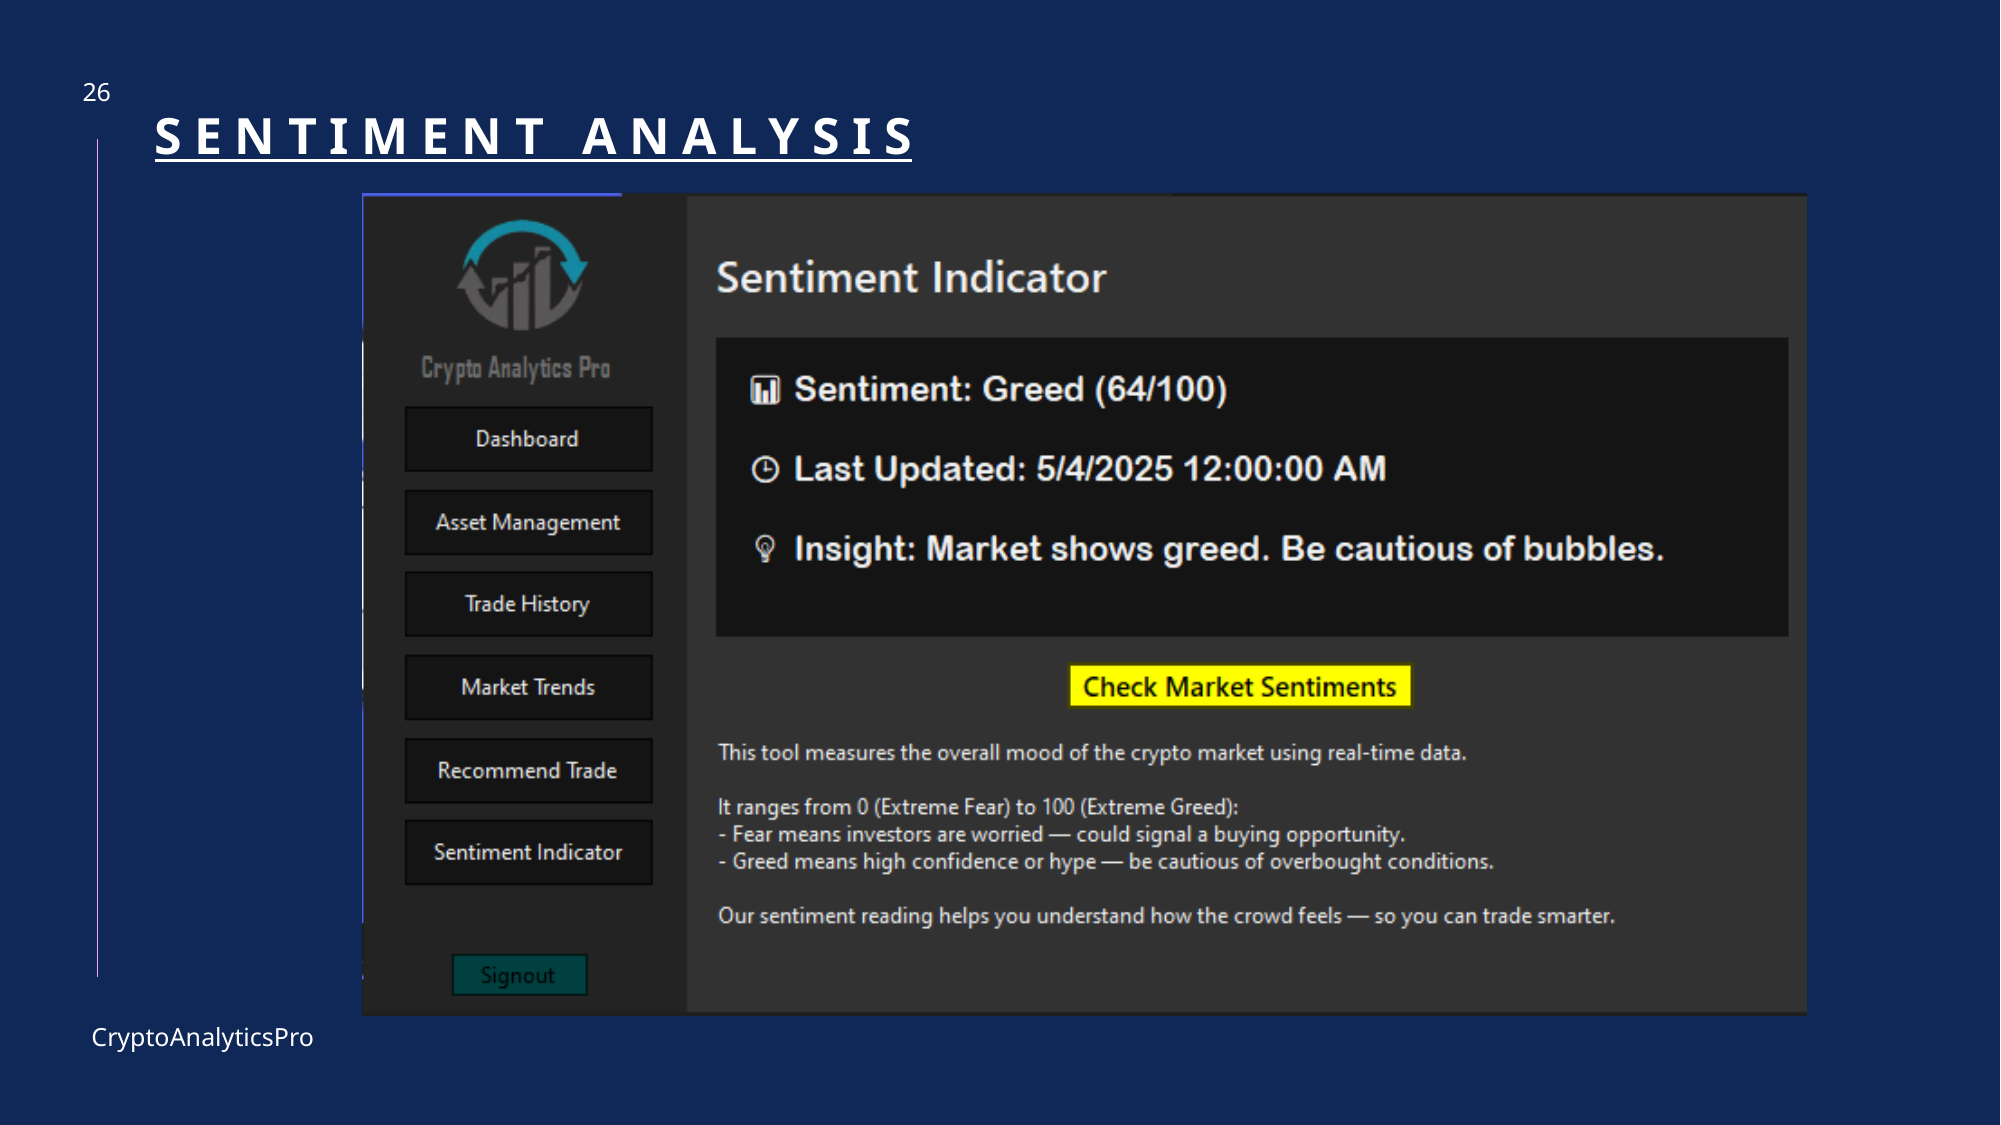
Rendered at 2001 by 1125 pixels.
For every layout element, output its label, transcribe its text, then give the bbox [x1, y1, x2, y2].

picture [362, 193, 1807, 1016]
title Sentiment analysis [139, 68, 974, 209]
footer CryptoAnalyticsPro [76, 1015, 459, 1061]
slide_number 26 [53, 67, 140, 119]
